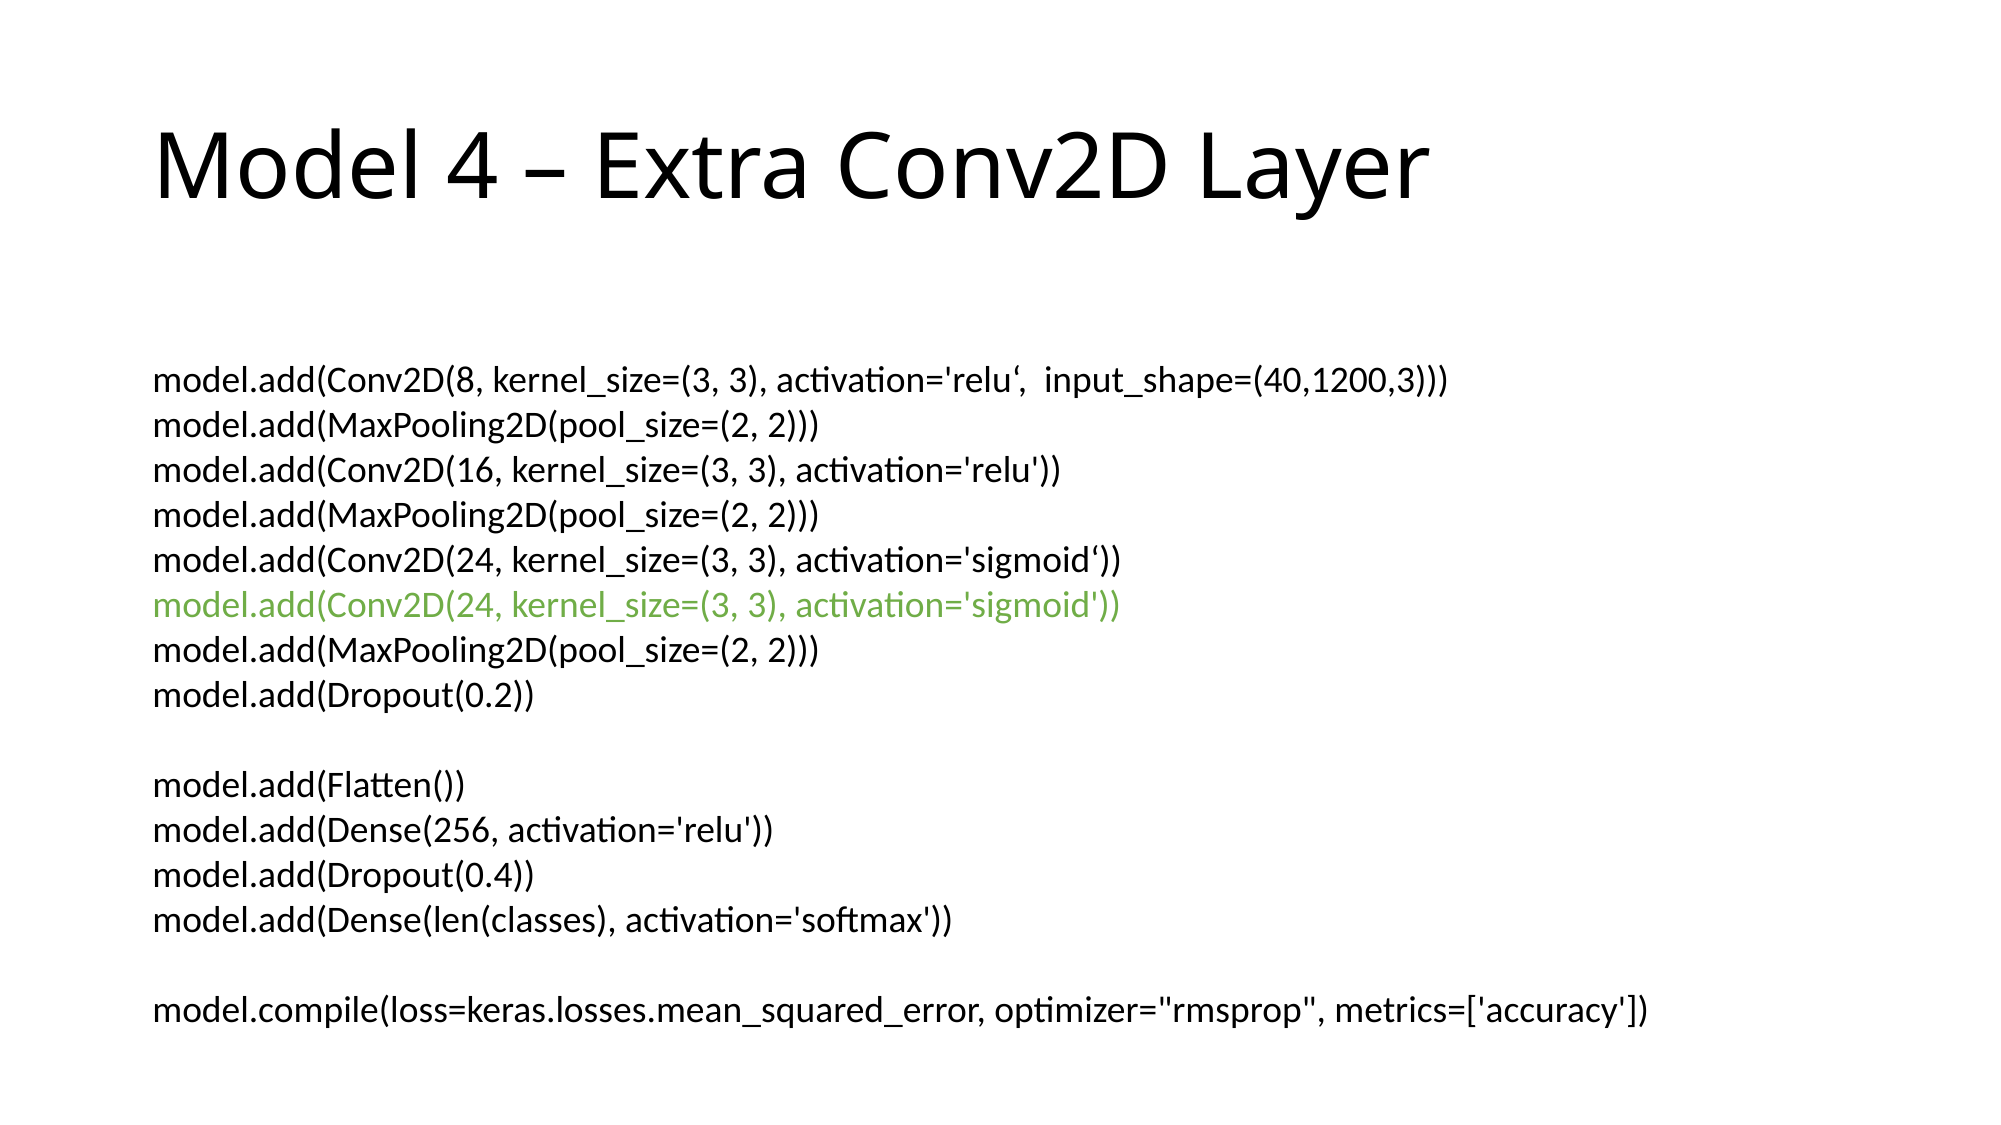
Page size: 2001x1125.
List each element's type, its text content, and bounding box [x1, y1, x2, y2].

text_box model.add(Conv2D(8, kernel_size=(3, 3), activation='relu‘, input_shape=(40,1200,3))) model.add(MaxPooling2D(pool_size=(2, 2))) model.add(Conv2D(16, kernel_size=(3, 3), activation='relu')) model.add(MaxPooling2D(pool_size=(2, 2))) model.add(Conv2D(24, kernel_size=(3, 3), activation='sigmoid‘)) model.add(Conv2D(24, kernel_size=(3, 3), activation='sigmoid')) model.add(MaxPooling2D(pool_size=(2, 2))) model.add(Dropout(0.2)) model.add(Flatten()) model.add(Dense(256, activation='relu')) model.add(Dropout(0.4)) model.add(Dense(len(classes), activation='softmax')) model.compile(loss=keras.losses.mean_squared_error, optimizer="rmsprop", metrics=['accuracy']) [137, 302, 1713, 1037]
title Model 4 – Extra Conv2D Layer [137, 59, 1863, 278]
